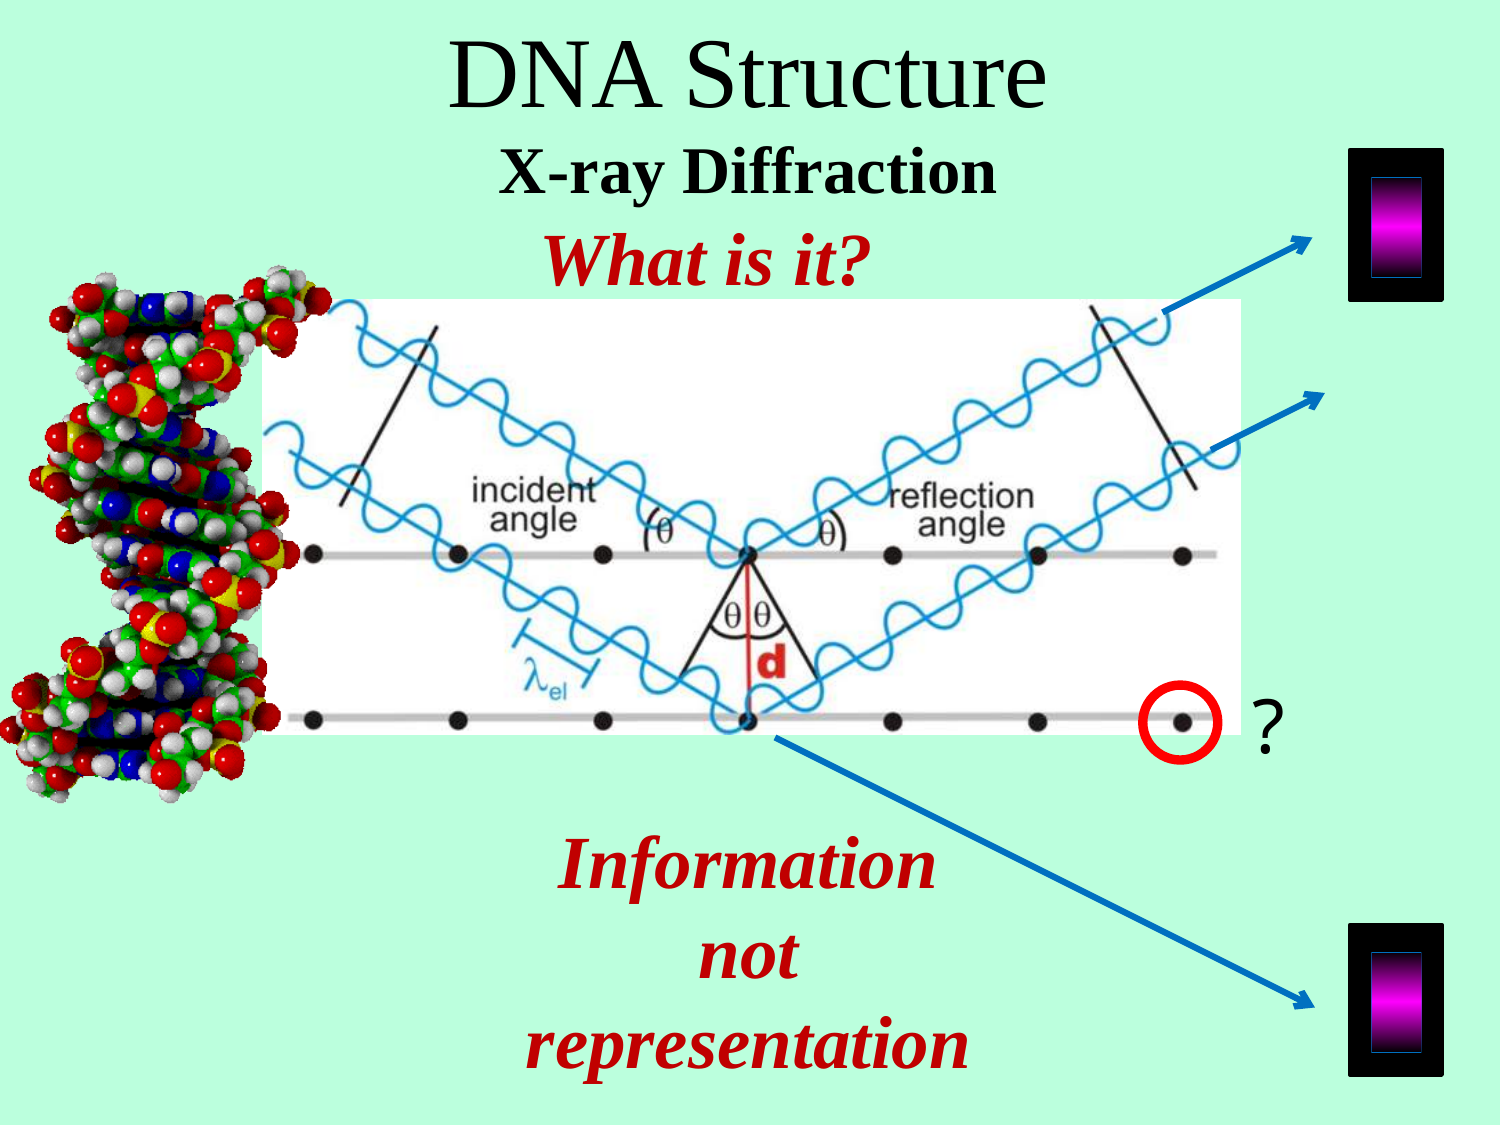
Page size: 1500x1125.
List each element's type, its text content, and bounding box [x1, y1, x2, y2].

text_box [1210, 392, 1326, 451]
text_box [774, 737, 1316, 1008]
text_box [1349, 149, 1443, 301]
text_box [1162, 237, 1313, 313]
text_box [1349, 924, 1443, 1076]
text_box What is it? [425, 215, 988, 298]
text_box Information not representation [467, 806, 1030, 1092]
text_box DNA Structure X-ray Diffraction [129, 0, 1368, 215]
picture [0, 251, 1242, 823]
text_box ? [1245, 671, 1366, 776]
